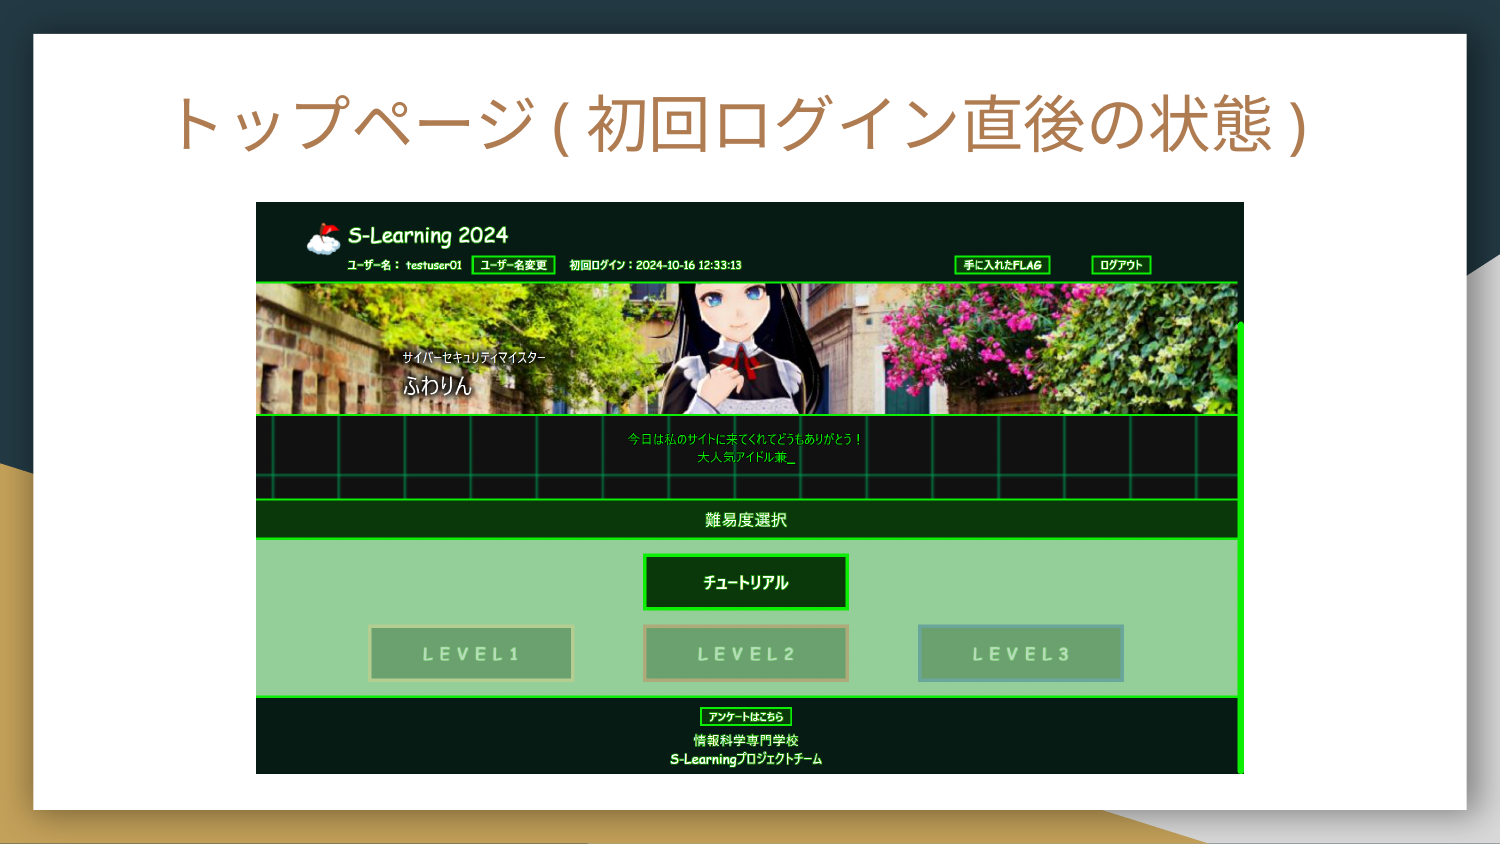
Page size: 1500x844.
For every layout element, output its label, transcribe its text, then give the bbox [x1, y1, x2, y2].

title トップページ(初回ログイン直後の状態) [120, 70, 1352, 227]
picture [256, 202, 1244, 774]
